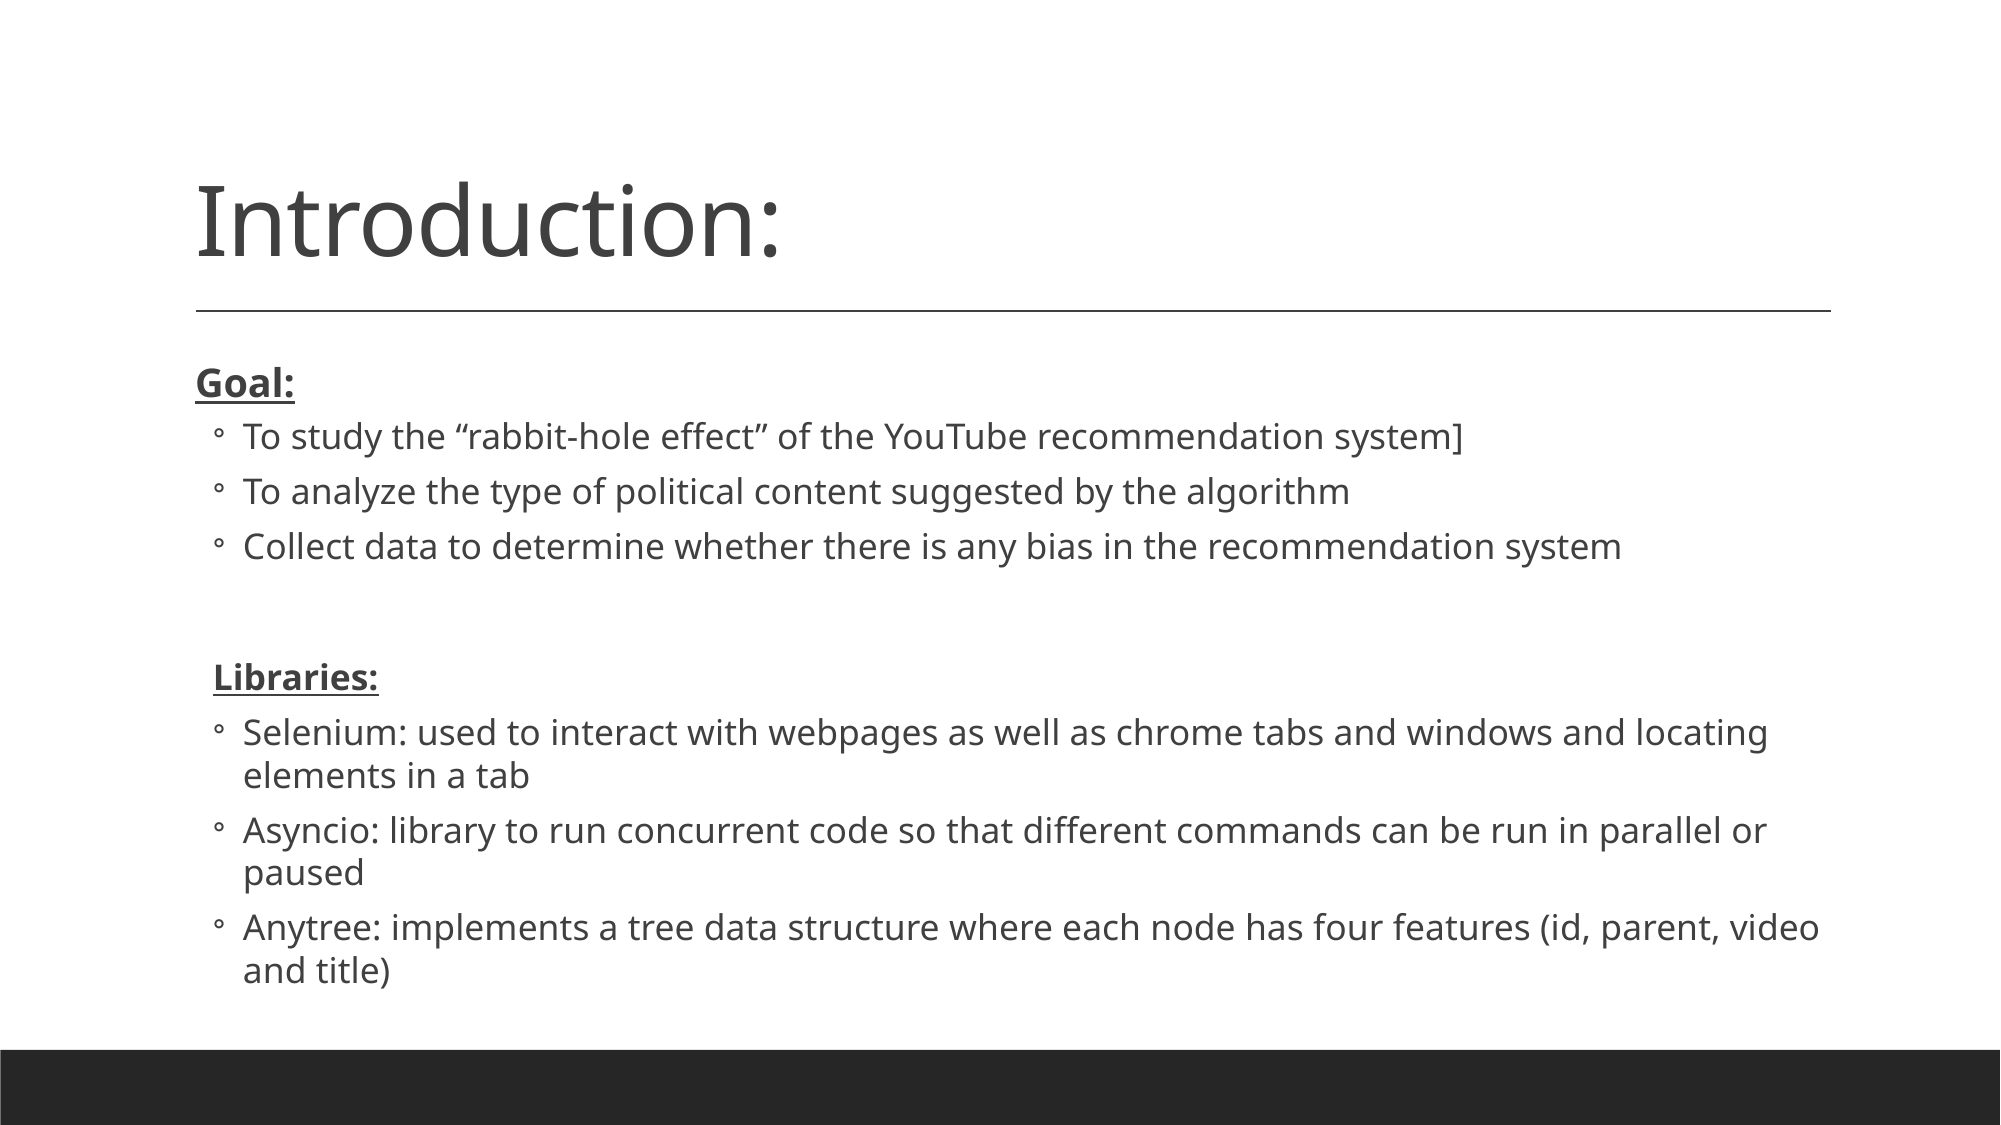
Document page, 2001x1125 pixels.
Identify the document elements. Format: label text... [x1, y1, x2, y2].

list Goal: To study the “rabbit-hole effect” of the YouTube recommendation system] To analyze the type of political content suggested by the algorithm Collect data to determine whether there is any bias in the recommendation system Libraries: Selenium: used to interact with webpages as well as chrome tabs and windows and locating elements in a tab Asyncio: library to run concurrent code so that different commands can be run in parallel or paused Anytree: implements a tree data structure where each node has four features (id, parent, video and title) [180, 345, 1830, 963]
title Introduction: [180, 47, 1830, 285]
